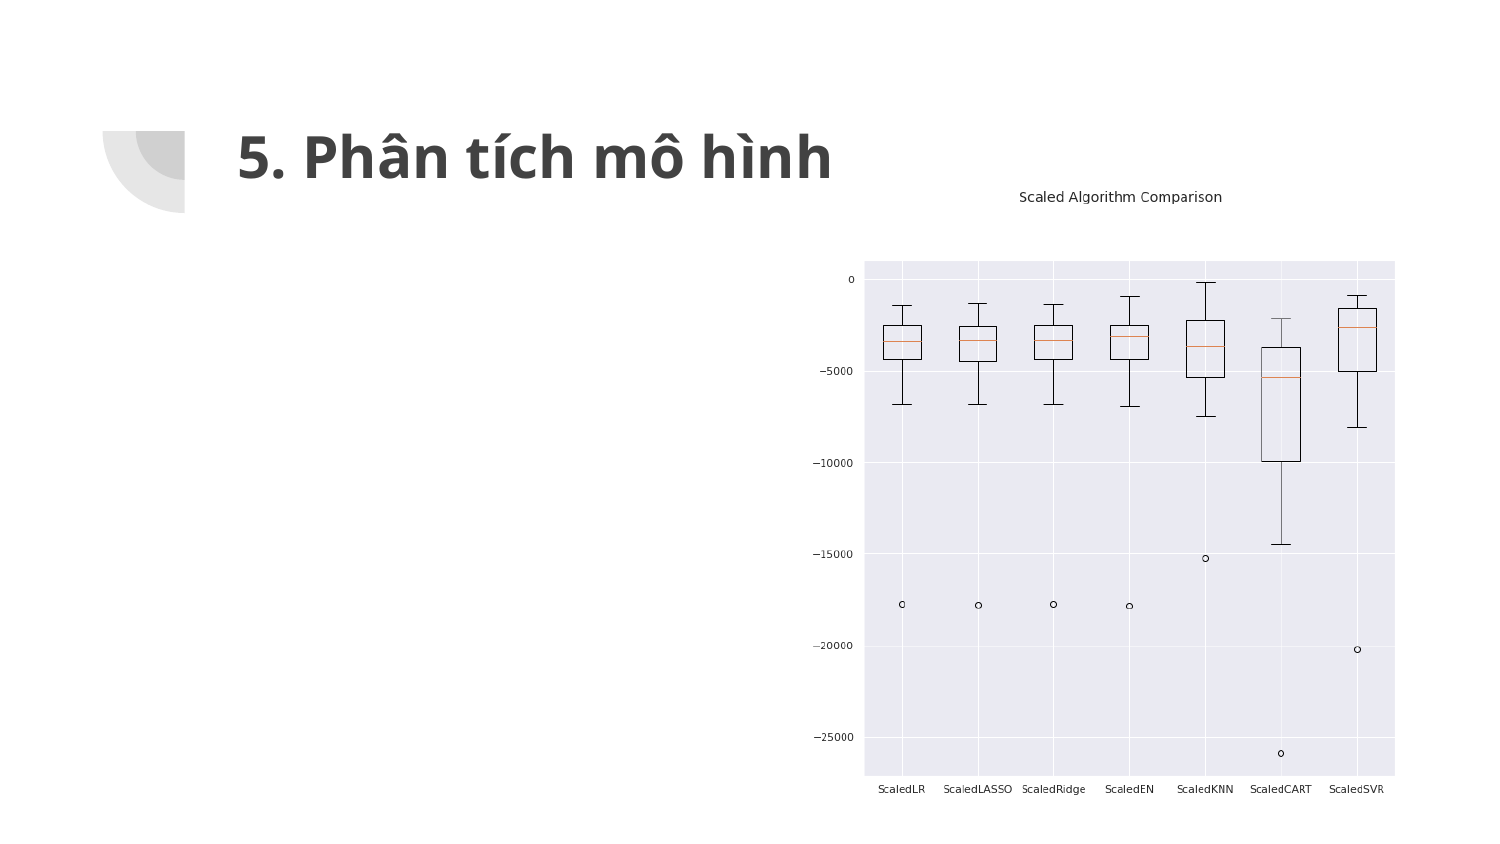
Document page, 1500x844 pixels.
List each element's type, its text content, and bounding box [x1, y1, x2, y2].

picture [805, 184, 1401, 802]
title 5. Phân tích mô hình [222, 105, 1376, 269]
